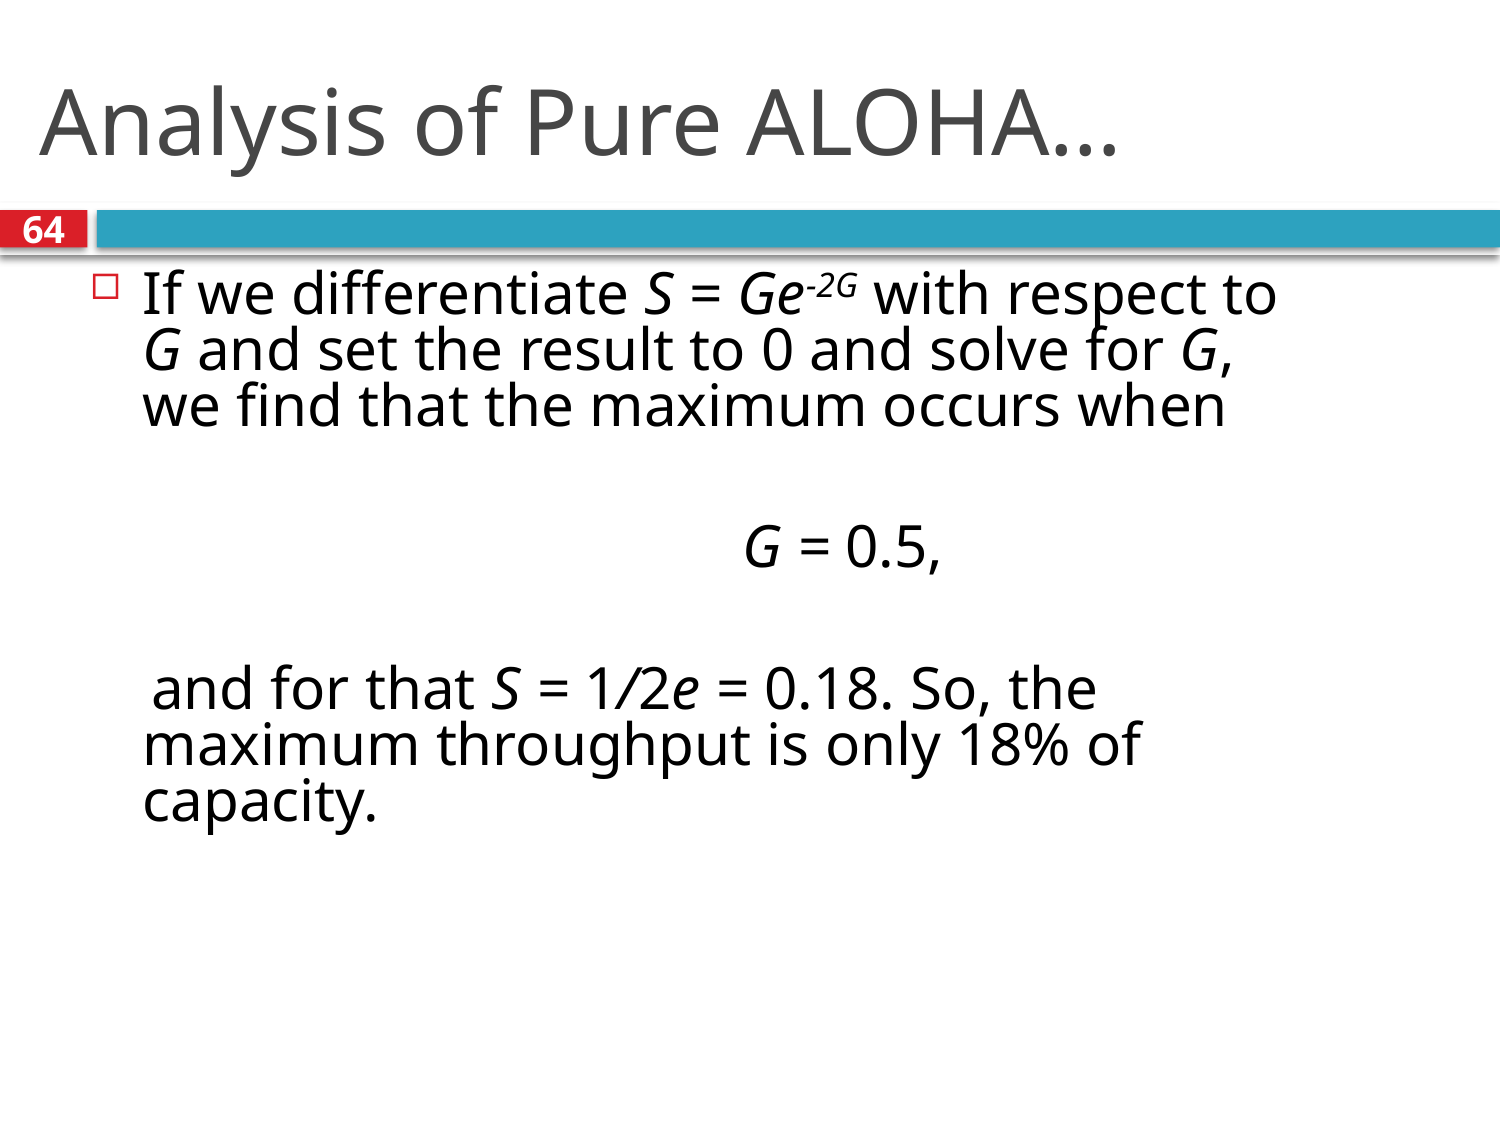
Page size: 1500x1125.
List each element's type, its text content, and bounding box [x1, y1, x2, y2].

list If we differentiate S = Ge-2G with respect to G and set the result to 0 and solve for G, we find that the maximum occurs when G = 0.5, and for that S = 1/2e = 0.18. So, the maximum throughput is only 18% of capacity. [75, 262, 1342, 976]
slide_number 64 [0, 206, 88, 257]
title Analysis of Pure ALOHA… [24, 37, 1475, 200]
